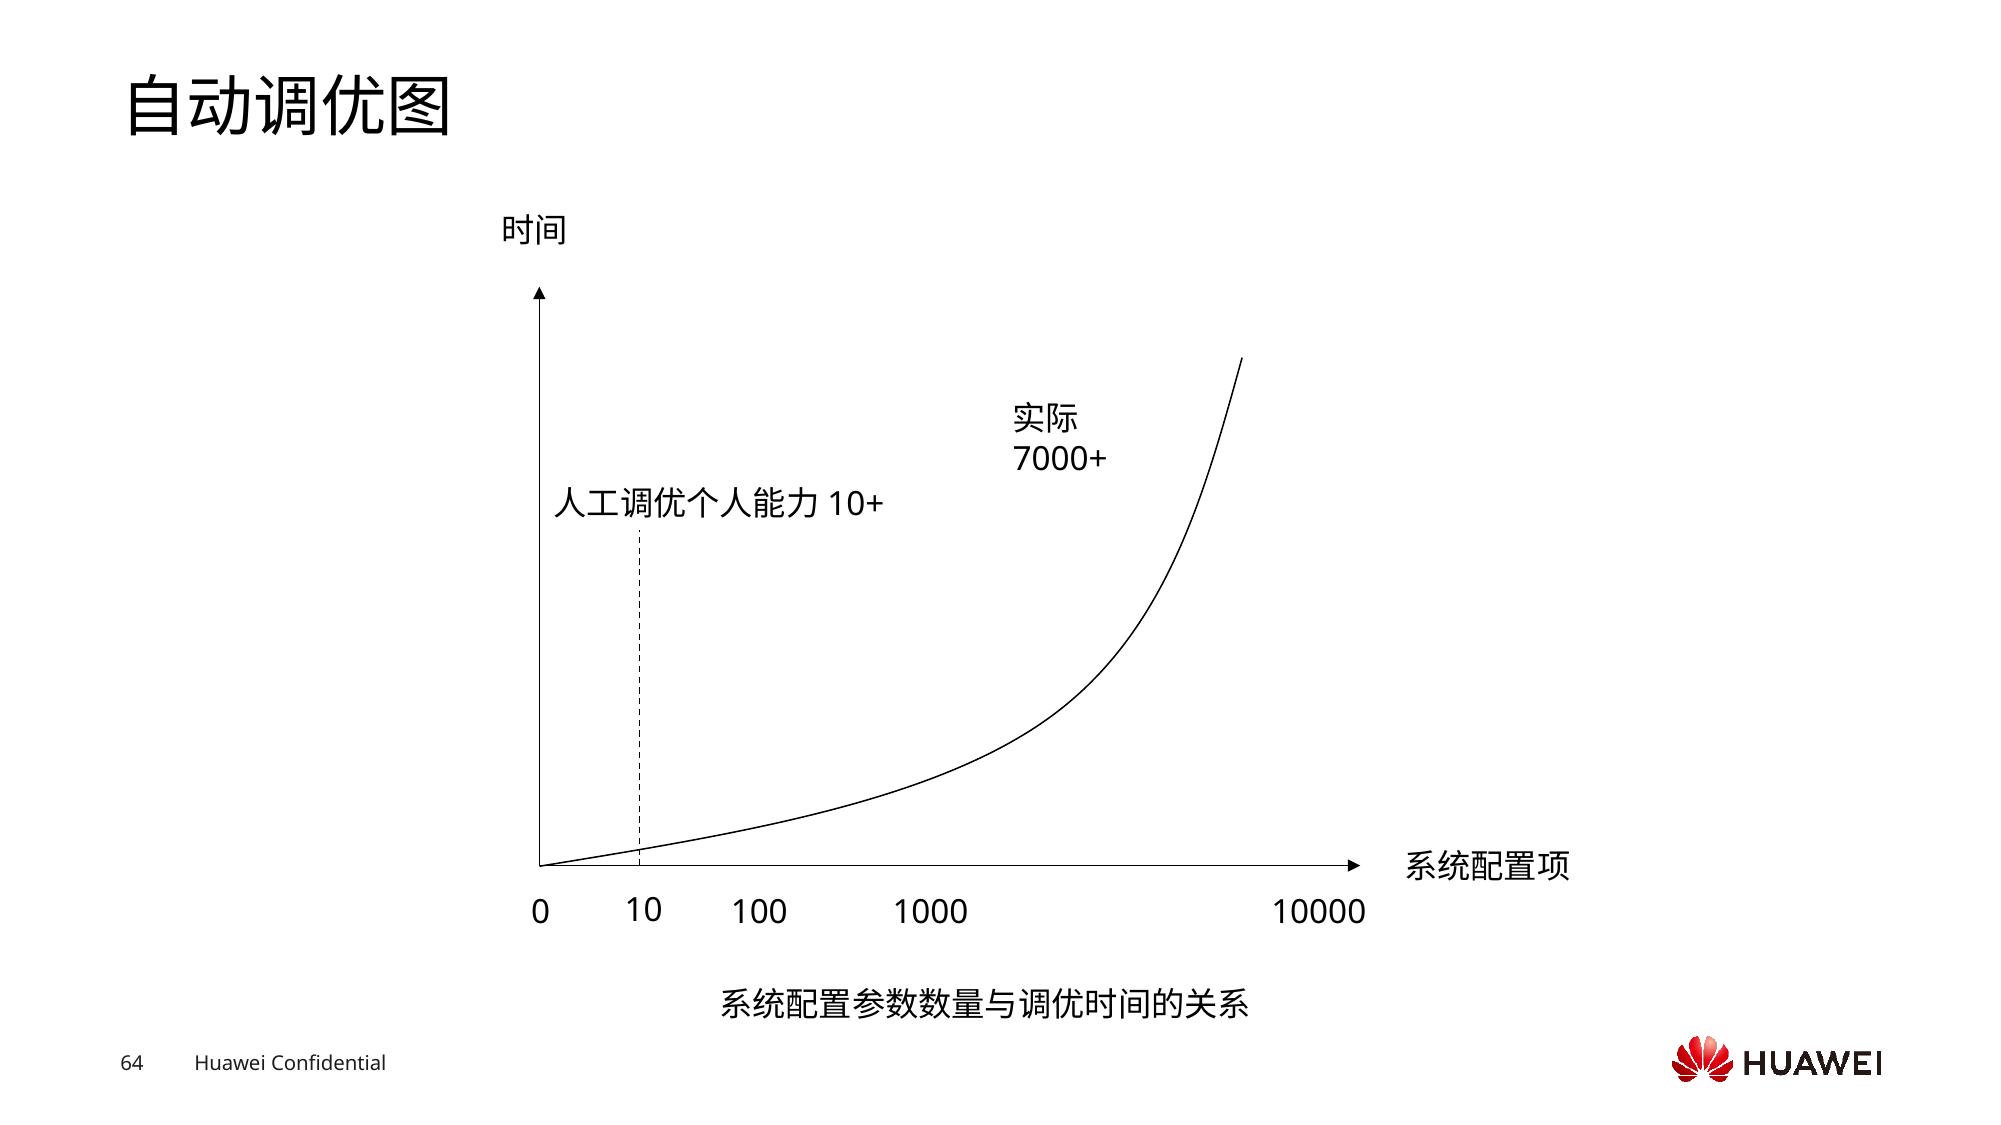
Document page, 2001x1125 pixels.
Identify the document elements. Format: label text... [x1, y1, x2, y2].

text_box 10000 [1256, 882, 1397, 938]
text_box 10 [610, 880, 687, 936]
text_box 0 [516, 882, 567, 937]
text_box [640, 357, 1243, 850]
text_box [541, 794, 639, 865]
text_box 100 [716, 882, 804, 938]
title 自动调优图 [120, 73, 1880, 155]
text_box 1000 [878, 882, 989, 938]
text_box 时间 [487, 202, 591, 257]
text_box 实际7000+ [998, 389, 1195, 484]
text_box 人工调优个人能力10+ [540, 474, 906, 530]
picture [1672, 1036, 1881, 1082]
text_box 系统配置项 [1389, 838, 1597, 893]
text_box 系统配置参数数量与调优时间的关系 [704, 976, 1272, 1031]
